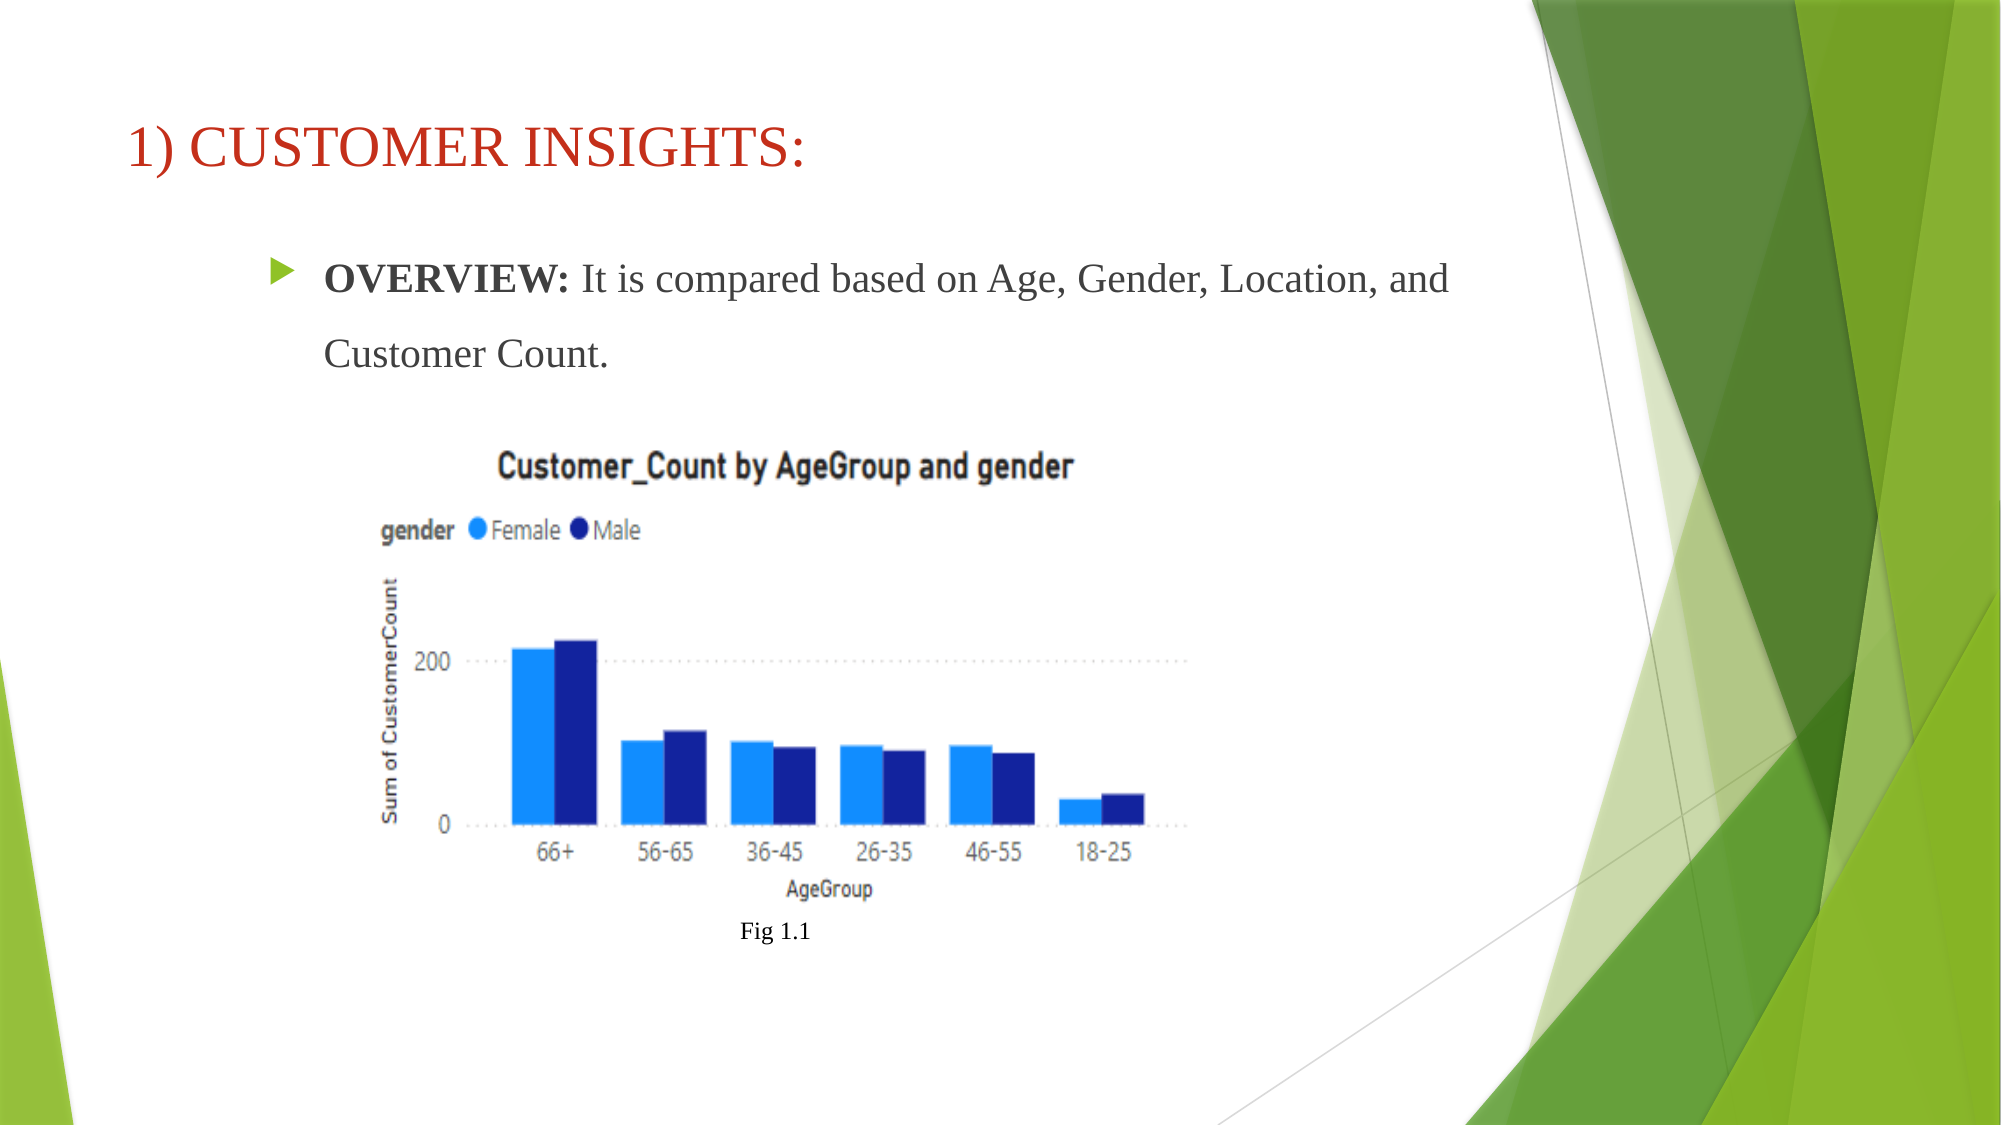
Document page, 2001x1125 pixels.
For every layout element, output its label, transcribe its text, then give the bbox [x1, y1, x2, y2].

list OVERVIEW: It is compared based on Age, Gender, Location, and Customer Count. [252, 217, 1629, 1089]
title 1) CUSTOMER INSIGHTS: [111, 99, 867, 241]
picture [373, 447, 1194, 908]
text_box Fig 1.1 [725, 917, 833, 952]
